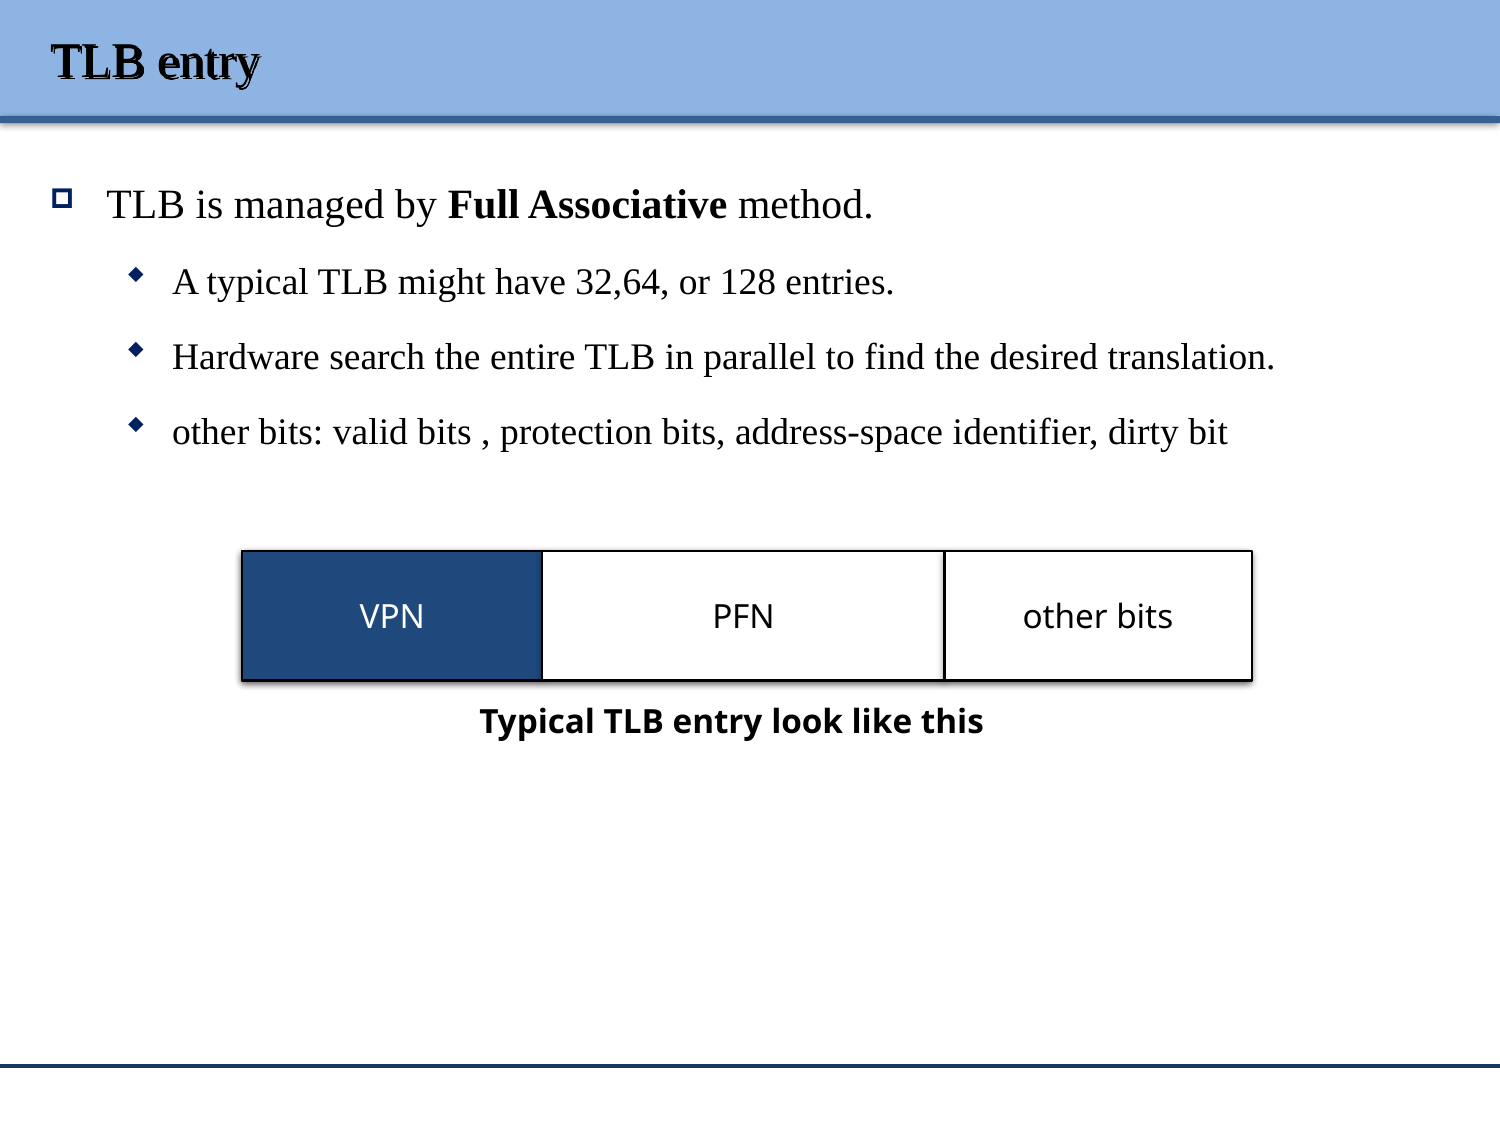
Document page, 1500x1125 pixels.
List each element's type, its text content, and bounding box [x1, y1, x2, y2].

title TLB entry [34, 8, 1477, 106]
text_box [241, 550, 1252, 681]
list TLB is managed by Full Associative method. A typical TLB might have 32,64, or 128 entries. Hardware search the entire TLB in parallel to find the desired translation. other bits: valid bits , protection bits, address-space identifier, dirty bit [34, 144, 1477, 1048]
text_box Typical TLB entry look like this [324, 692, 1140, 747]
